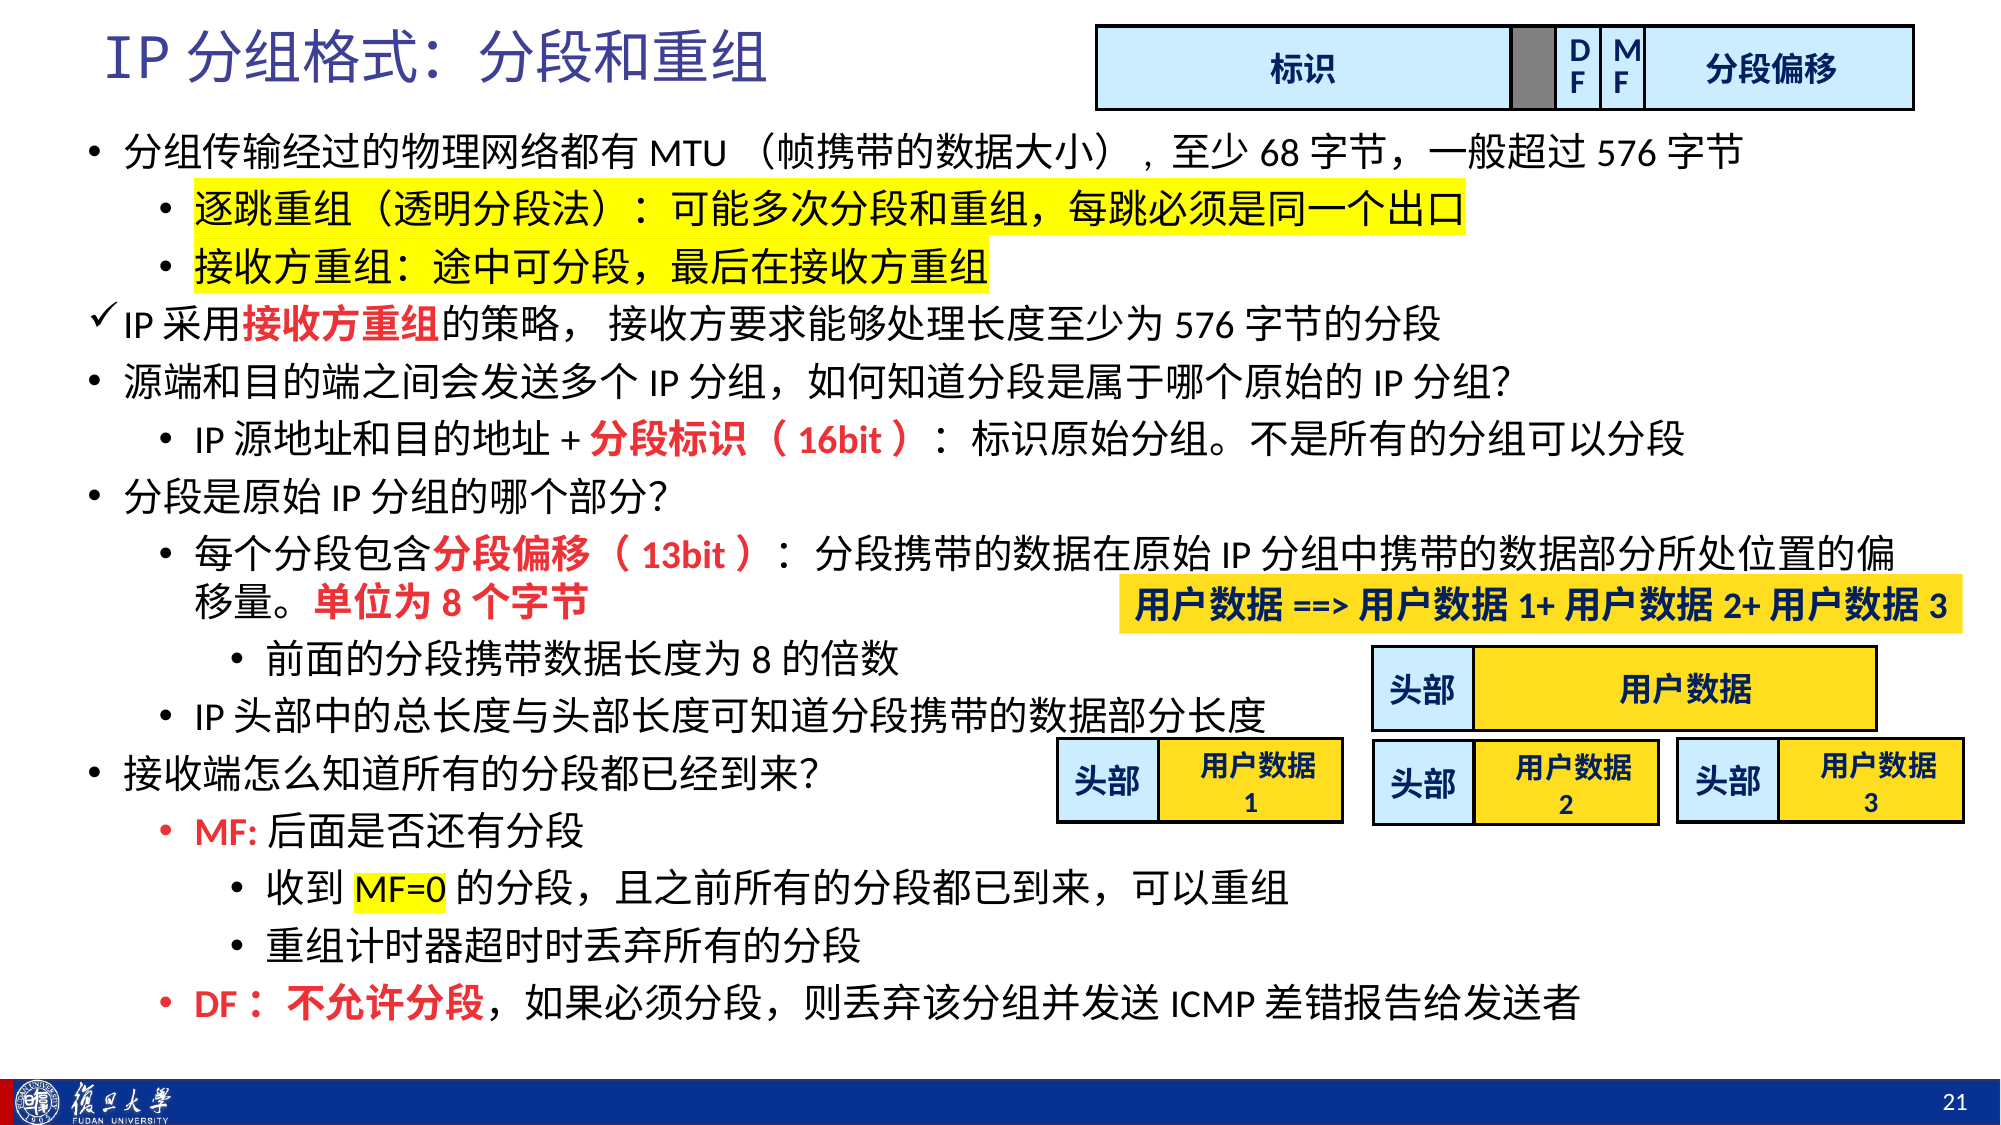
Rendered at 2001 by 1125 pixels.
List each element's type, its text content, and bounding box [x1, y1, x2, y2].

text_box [1372, 646, 1877, 731]
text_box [1057, 738, 1964, 825]
text_box 用户数据==>用户数据1+用户数据2+用户数据3 [1119, 574, 1963, 634]
list 分组传输经过的物理网络都有MTU（帧携带的数据大小）, 至少68字节，一般超过576字节 逐跳重组（透明分段法）：可能多次分段和重组，每跳必须是同一个出口 接收方重组：途中可分段，最后在接收方重组 IP采用接收方重组的策略， 接收方要求能够处理长度至少为576字节的分段 源端和目的端之间会发送多个IP分组，如何知道分段是属于哪个原始的IP分组？ IP源地址和目的地址+分段标识（16bit）：标识原始分组。不是所有的分组可以分段 分段是原始IP分组的哪个部分？ 每个分段包含分段偏移（13bit）：分段携带的数据在原始IP分组中携带的数据部分所处位置的偏移量。单位为8个字节 前面的分段携带数据长度为8的倍数 IP头部中的总长度与头部长度可知道分段携带的数据部分长度 接收端怎么知道所有的分段都已经到来？ MF:后面是否还有分段 收到MF=0的分段，且之前所有的分段都已到来，可以重组 重组计时器超时时丢弃所有的分段 DF：不允许分段，如果必须分段，则丢弃该分组并发送ICMP差错报告给发送者 [72, 119, 1925, 1042]
picture [12, 1076, 176, 1125]
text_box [1096, 26, 1914, 110]
title IP分组格式：分段和重组 [86, 6, 1925, 113]
